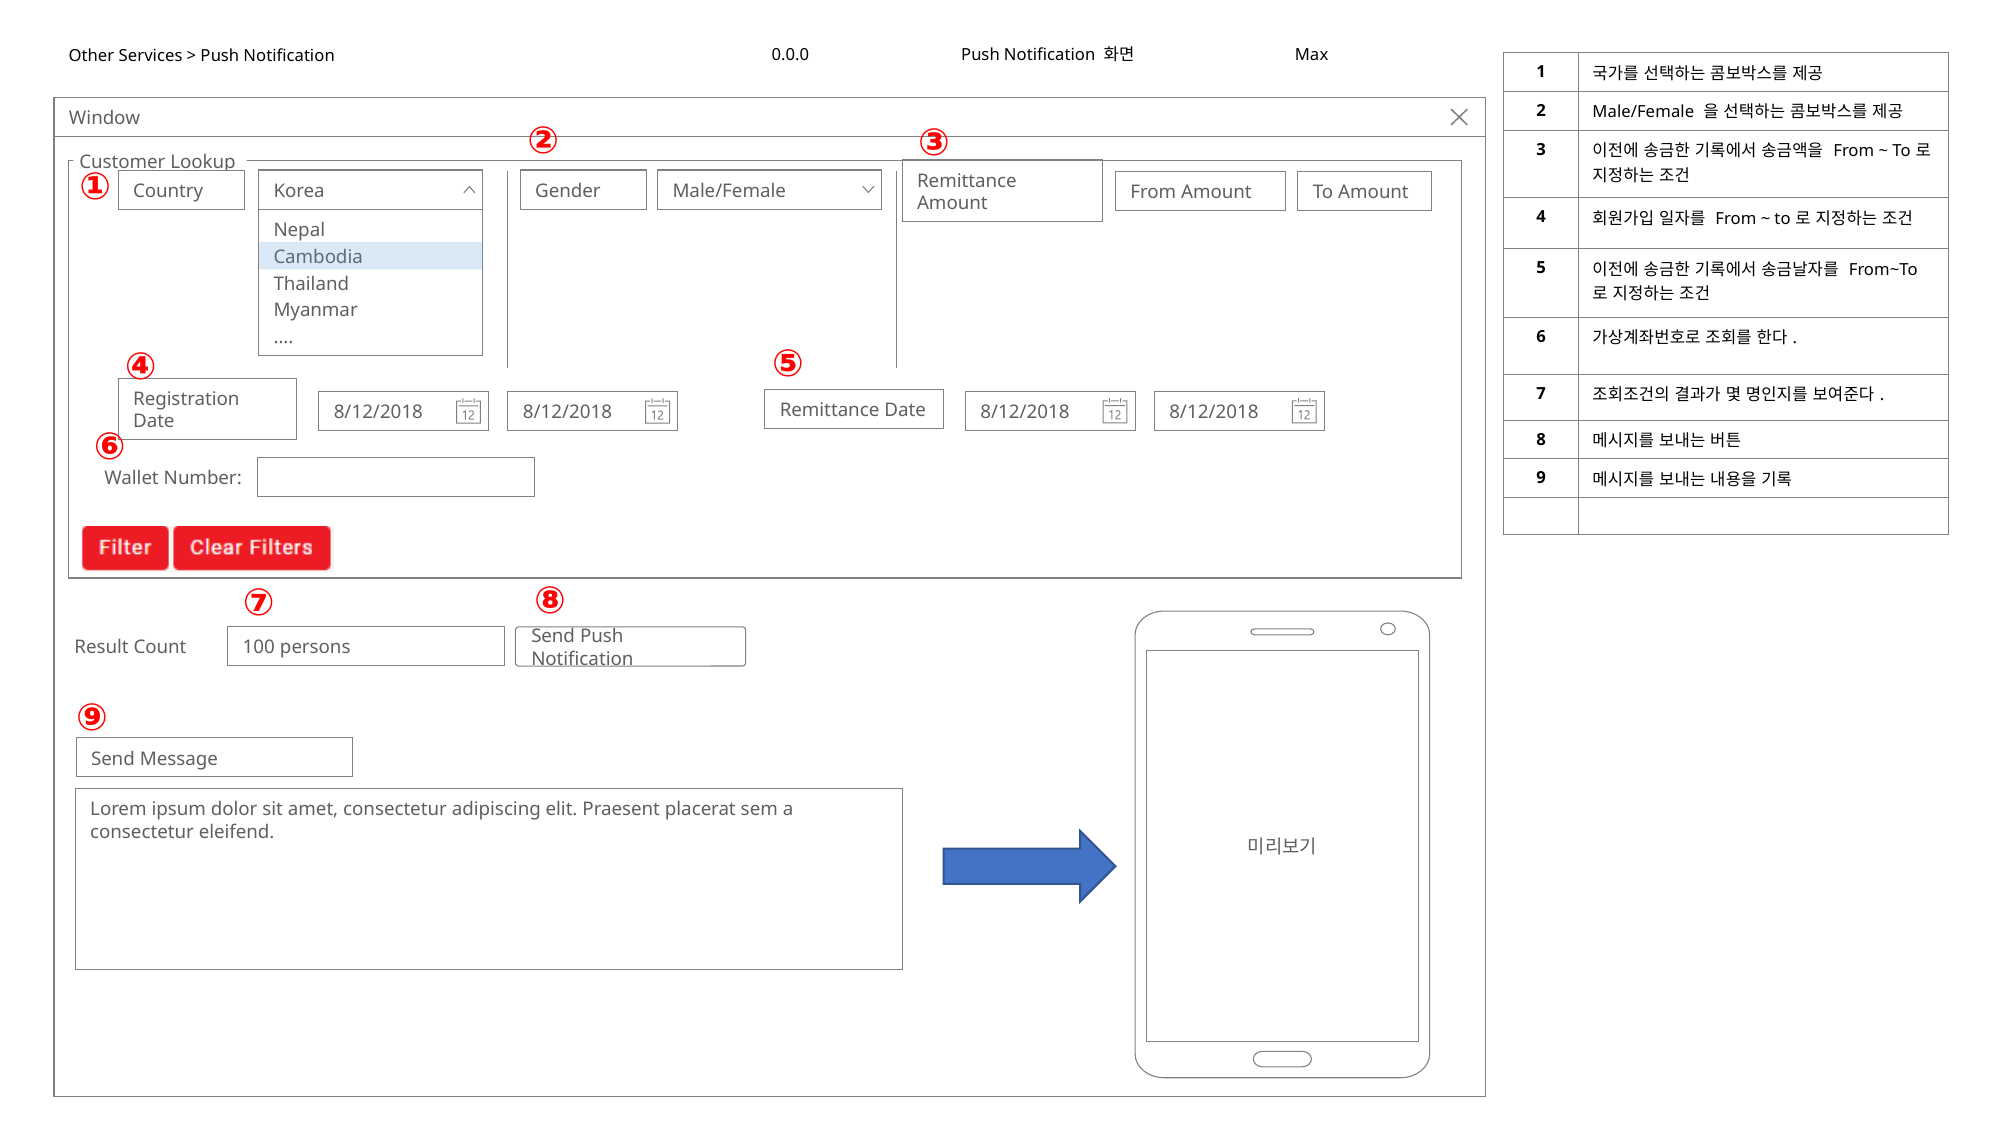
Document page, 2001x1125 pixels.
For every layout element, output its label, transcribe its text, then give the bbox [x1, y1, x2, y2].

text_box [53, 97, 1486, 1097]
table_header 국가를 선택하는 콤보박스를 제공 [1579, 53, 1948, 91]
table_cell 이전에 송금한 기록에서 송금액을 From ~ To로 지정하는 조건 [1579, 131, 1948, 197]
table_cell 메시지를 보내는 버튼 [1579, 421, 1948, 458]
table_cell 8 [1504, 421, 1578, 458]
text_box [1154, 390, 1325, 431]
table_cell 조회조건의 결과가 몇 명인지를 보여준다. [1579, 375, 1948, 420]
table_cell 5 [1504, 249, 1578, 317]
text_box Other Services > Push Notification [53, 37, 760, 73]
table_header 1 [1504, 53, 1578, 91]
table_cell 6 [1504, 318, 1578, 374]
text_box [92, 457, 535, 497]
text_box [68, 148, 1462, 579]
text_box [1135, 611, 1430, 1078]
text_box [507, 391, 678, 431]
table_cell 가상계좌번호로 조회를 한다. [1579, 318, 1948, 374]
text_box Max [1280, 36, 1344, 72]
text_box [657, 169, 882, 210]
text_box 0.0.0 [756, 36, 824, 72]
table_cell [1504, 498, 1578, 534]
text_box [258, 169, 483, 357]
table_cell 4 [1504, 198, 1578, 248]
table_cell 3 [1504, 131, 1578, 197]
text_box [62, 626, 505, 667]
table_cell 7 [1504, 375, 1578, 420]
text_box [965, 390, 1136, 431]
table_cell 2 [1504, 92, 1578, 130]
table_cell 9 [1504, 459, 1578, 497]
picture [81, 526, 334, 572]
text_box Push Notification 화면 [946, 36, 1150, 72]
table_cell Male/Female 을 선택하는 콤보박스를 제공 [1579, 92, 1948, 130]
table_cell 이전에 송금한 기록에서 송금날자를 From~To로 지정하는 조건 [1579, 249, 1948, 317]
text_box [318, 391, 489, 431]
table_cell 메시지를 보내는 내용을 기록 [1579, 459, 1948, 497]
table_cell 회원가입 일자를 From ~ to로 지정하는 조건 [1579, 198, 1948, 248]
table_cell [1579, 498, 1948, 534]
